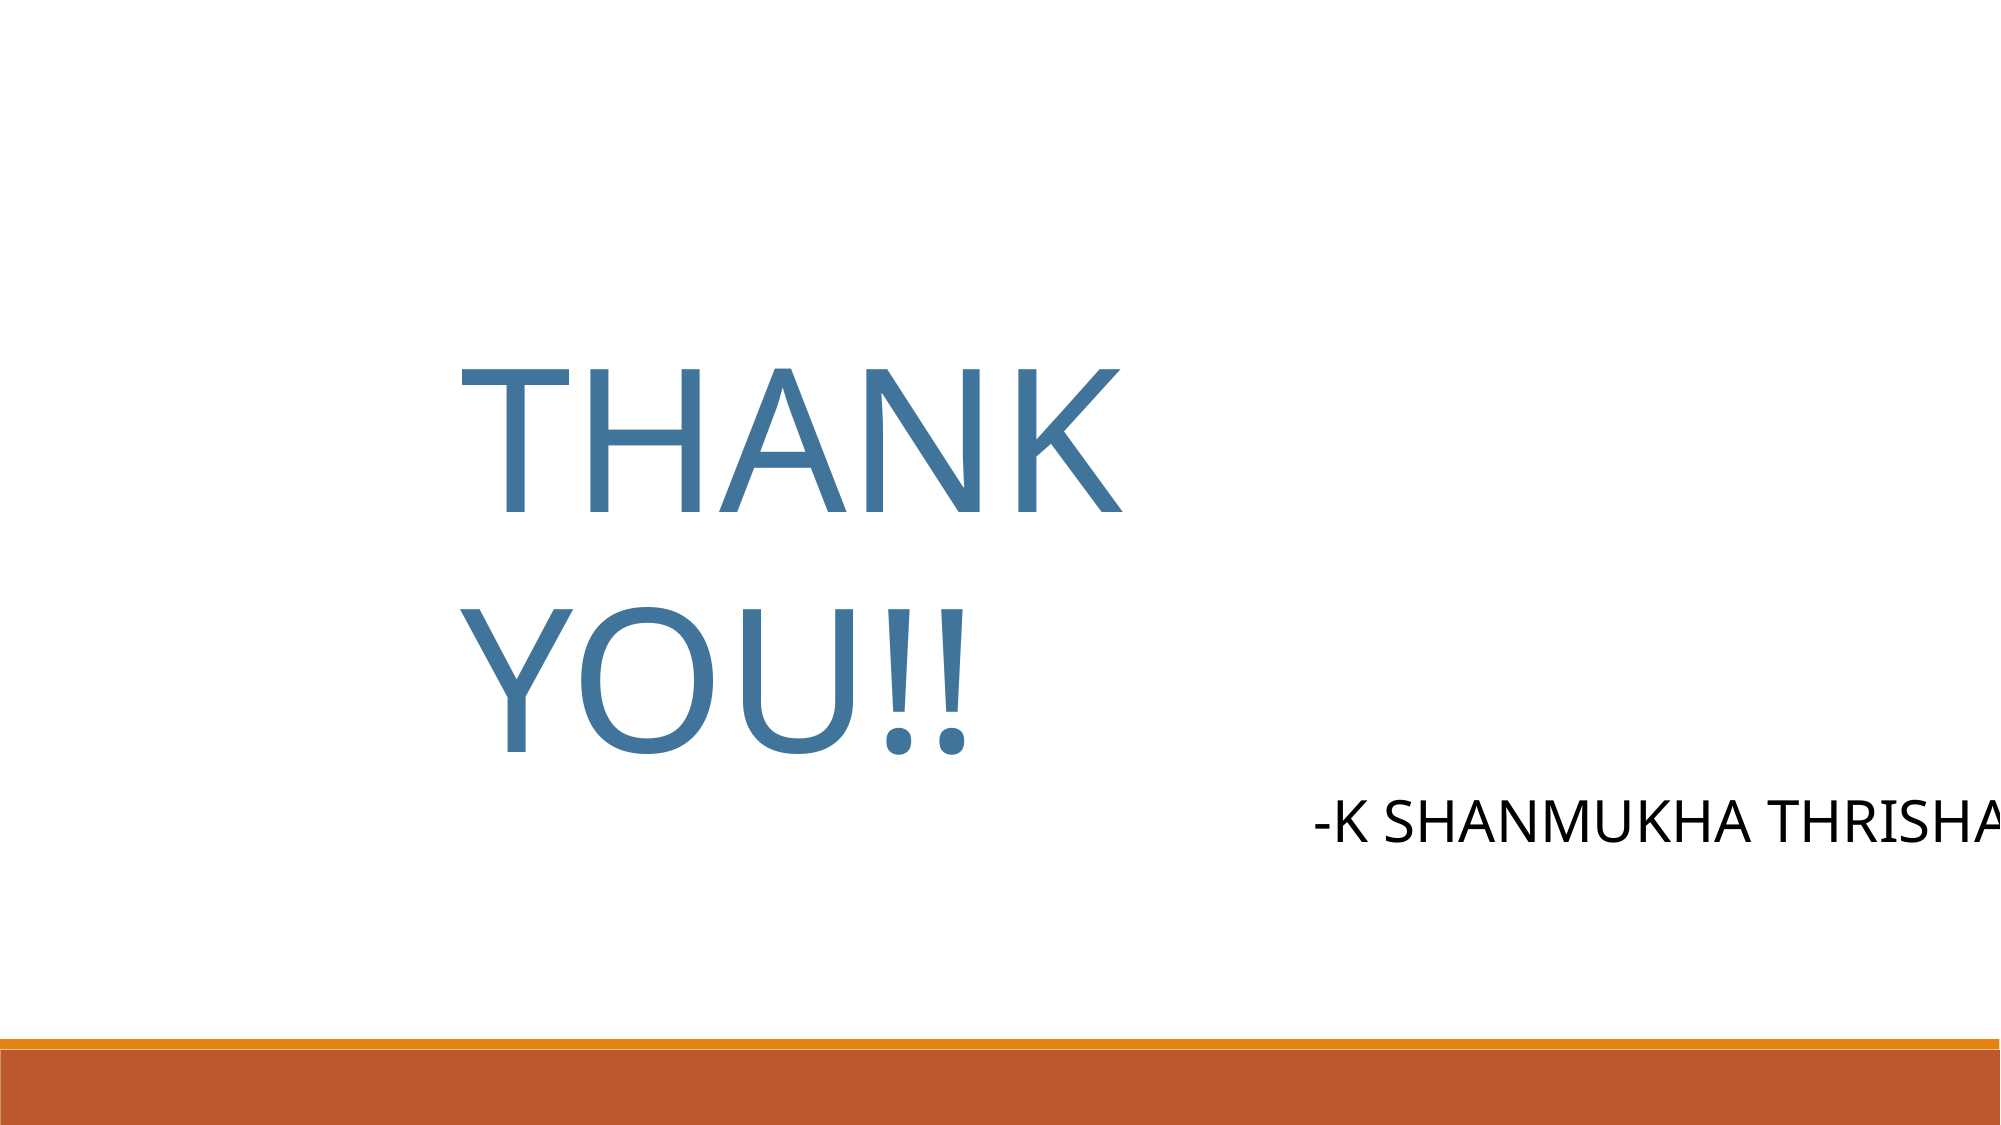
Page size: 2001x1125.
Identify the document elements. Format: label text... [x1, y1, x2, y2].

text_box THANK YOU!! [445, 304, 1446, 800]
text_box -K SHANMUKHA THRISHA [1298, 776, 2000, 861]
